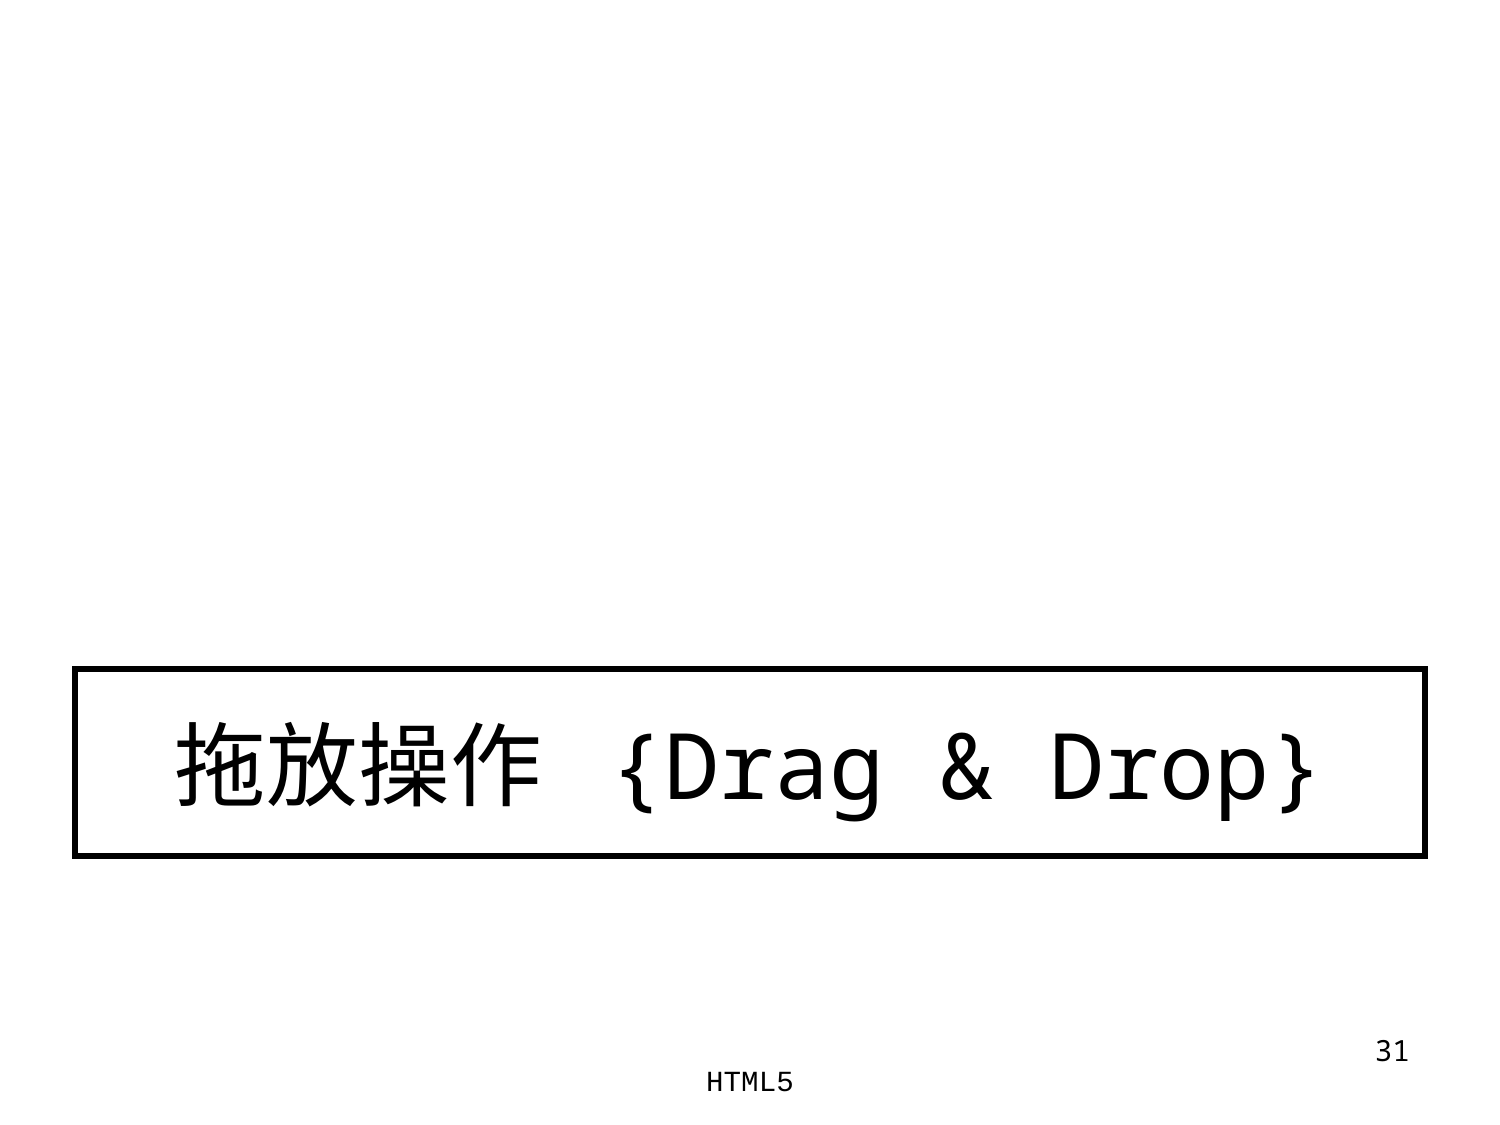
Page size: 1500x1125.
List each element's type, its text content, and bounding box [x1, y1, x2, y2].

text_box ‹#› [1074, 1024, 1425, 1103]
title 拖放操作 {Drag & Drop} [75, 668, 1425, 857]
text_box HTML5 [512, 1054, 988, 1125]
